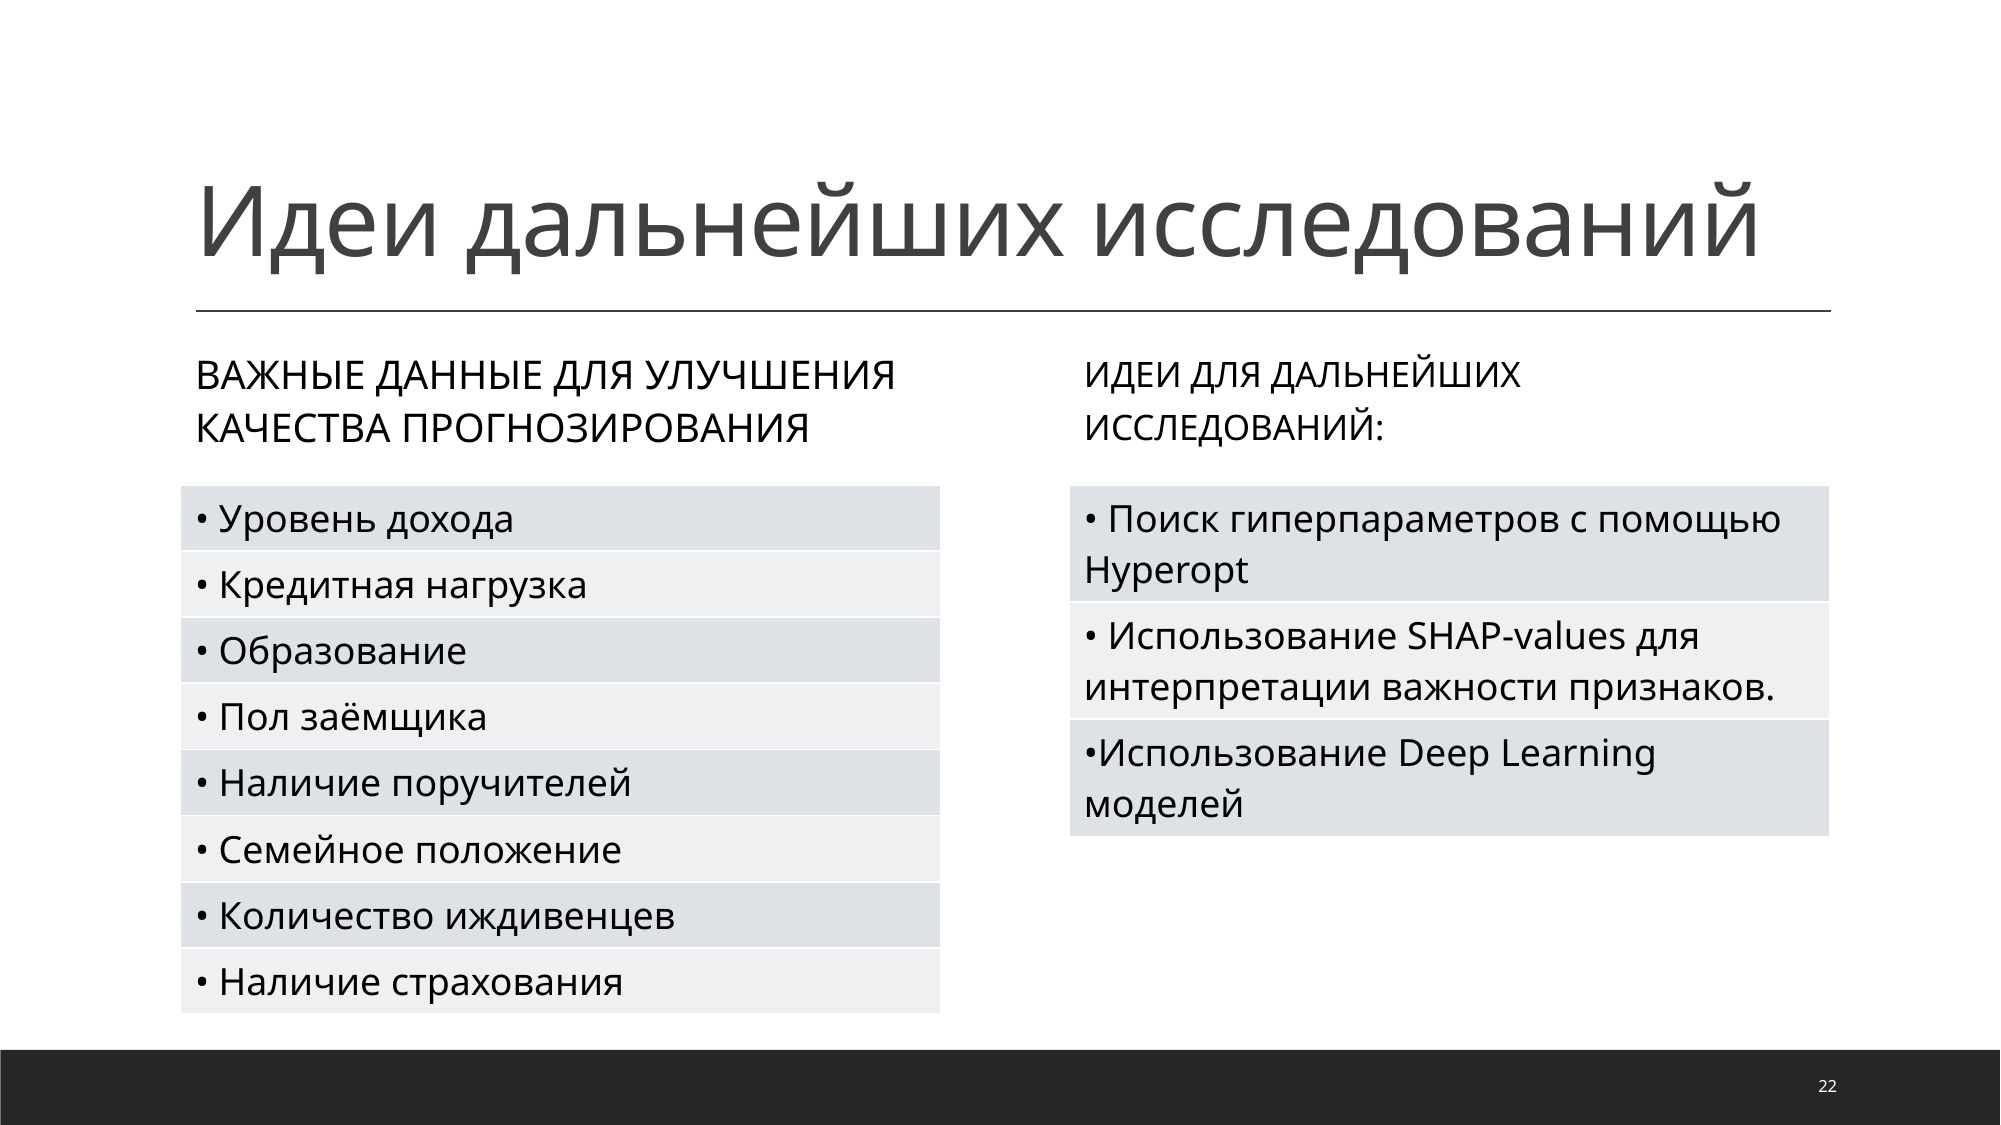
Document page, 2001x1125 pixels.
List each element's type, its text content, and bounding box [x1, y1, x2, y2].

slide_number 22 [1803, 1057, 1932, 1118]
table_header • Поиск гиперпараметров с помощью Hyperopt [1070, 486, 1829, 601]
table_cell • Наличие поручителей [181, 750, 940, 815]
table_cell • Семейное положение [181, 816, 940, 881]
table_cell • Образование [181, 618, 940, 682]
table_cell • Наличие страхования [181, 949, 940, 1013]
table_cell • Количество иждивенцев [181, 883, 940, 947]
table_cell • Кредитная нагрузка [181, 552, 940, 616]
list Идеи для дальнейших исследований: [1068, 337, 1830, 459]
table_cell • Пол заёмщика [181, 684, 940, 749]
table_cell •Использование Deep Learning моделей [1070, 720, 1829, 836]
title Идеи дальнейших исследований [180, 47, 1830, 285]
table_header • Уровень дохода [181, 486, 940, 550]
table_cell • Использование SHAP-values для интерпретации важности признаков. [1070, 603, 1829, 718]
list Важные данные для улучшения качества прогнозирования [180, 337, 942, 459]
